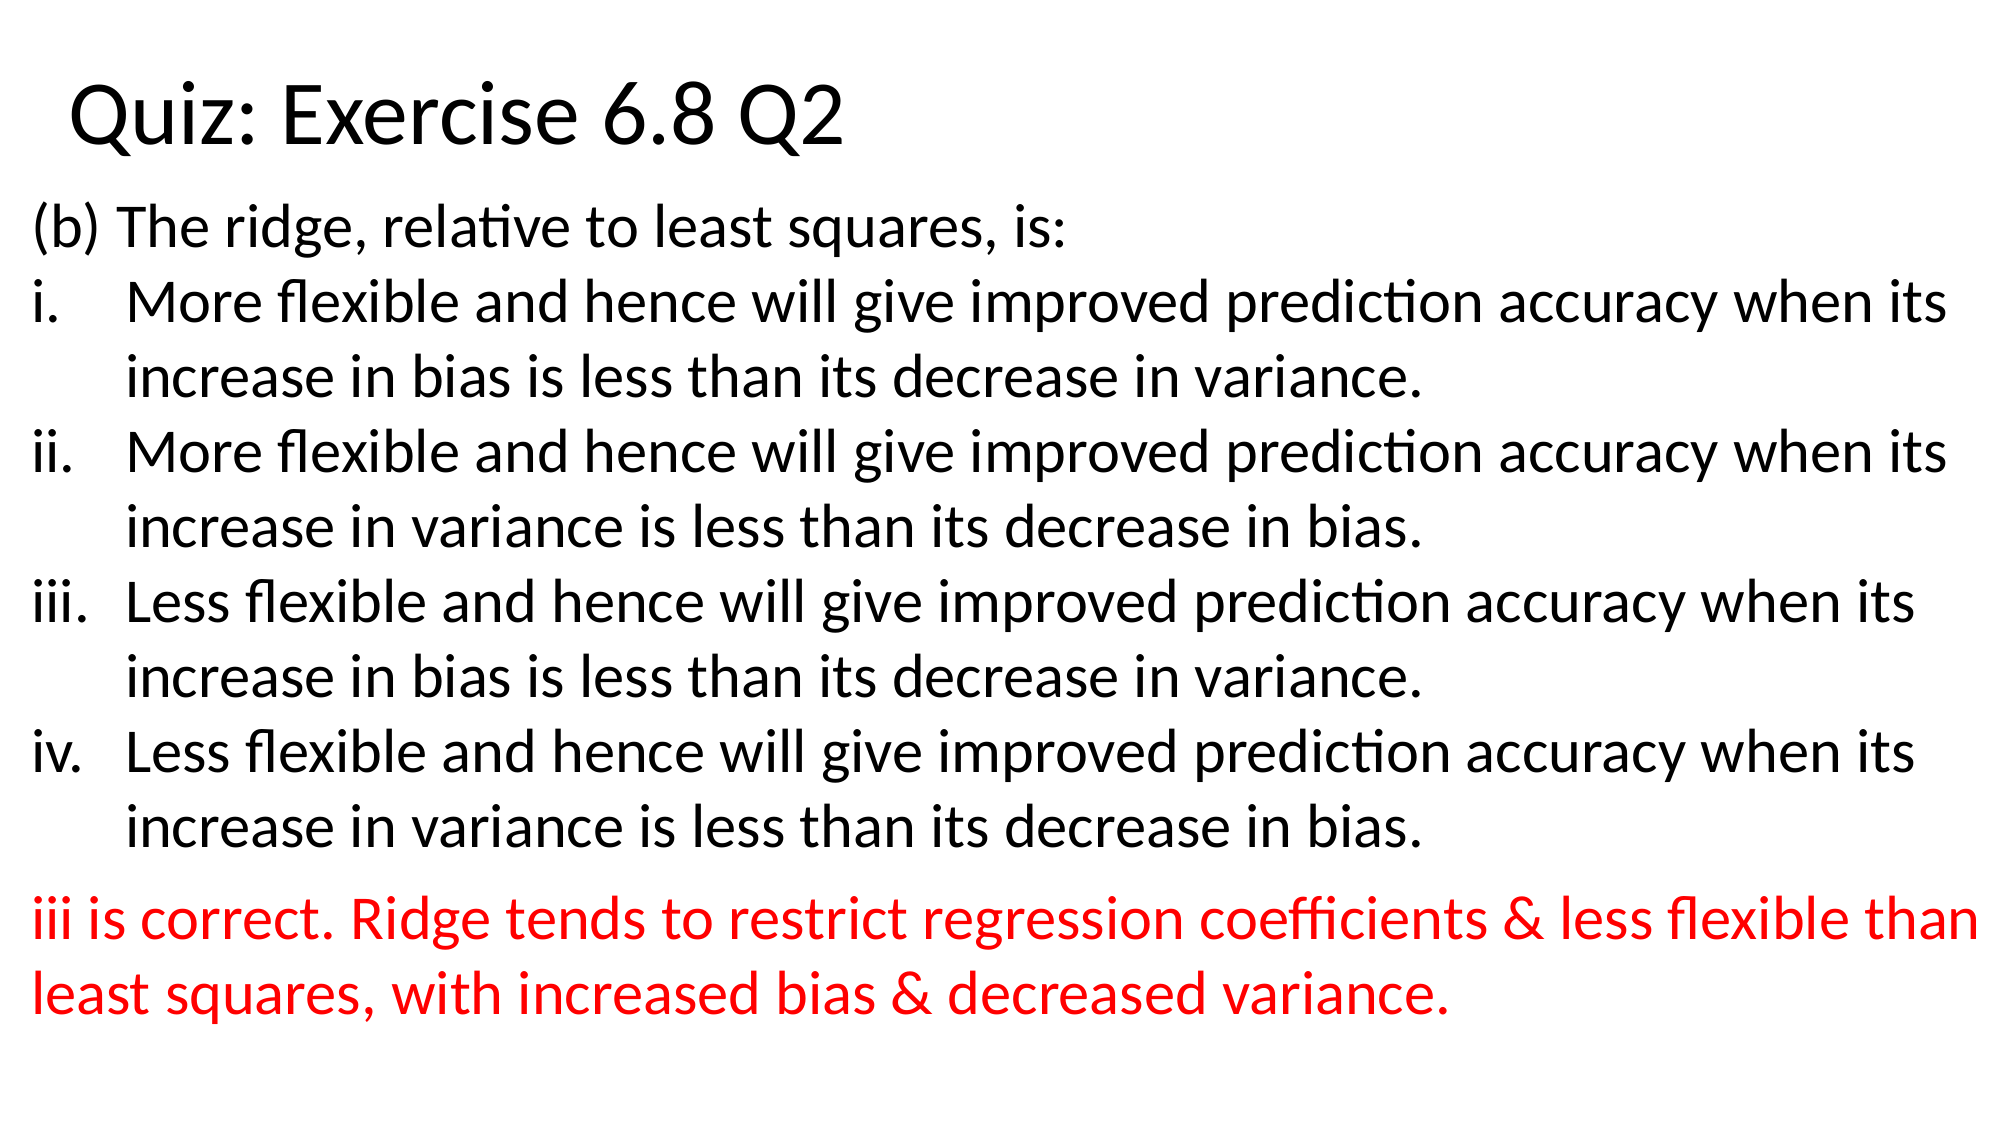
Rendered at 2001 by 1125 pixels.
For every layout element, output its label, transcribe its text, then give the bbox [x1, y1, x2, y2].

text_box (b) The ridge, relative to least squares, is: More flexible and hence will give improved prediction accuracy when its increase in bias is less than its decrease in variance. More flexible and hence will give improved prediction accuracy when its increase in variance is less than its decrease in bias. Less flexible and hence will give improved prediction accuracy when its increase in bias is less than its decrease in variance. Less flexible and hence will give improved prediction accuracy when its increase in variance is less than its decrease in bias. [16, 170, 1984, 870]
title Quiz: Exercise 6.8 Q2 [53, 5, 1779, 170]
text_box iii is correct. Ridge tends to restrict regression coefficients & less flexible than least squares, with increased bias & decreased variance. [16, 870, 2000, 1035]
